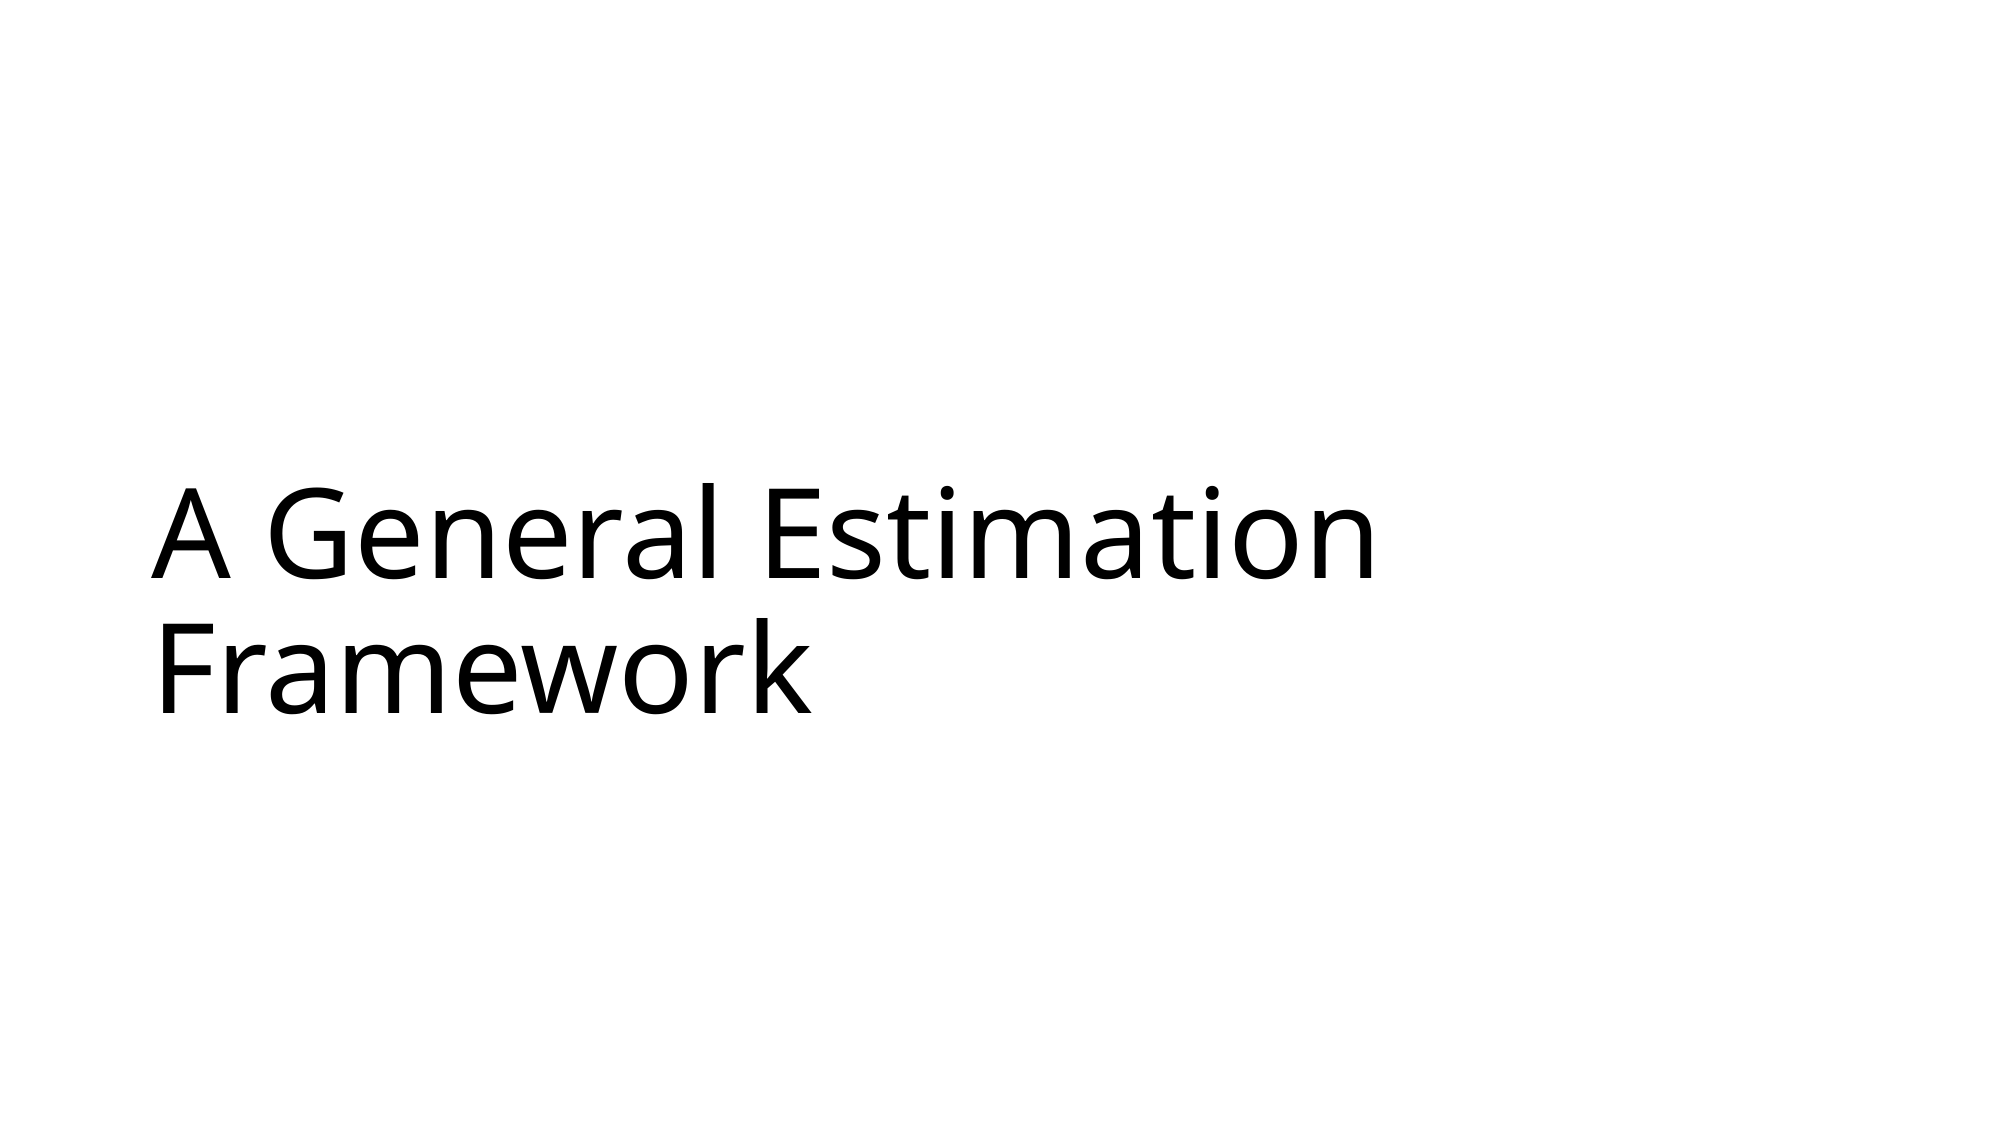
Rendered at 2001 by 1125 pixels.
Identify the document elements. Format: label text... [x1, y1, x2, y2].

title A General Estimation Framework [136, 280, 1862, 749]
